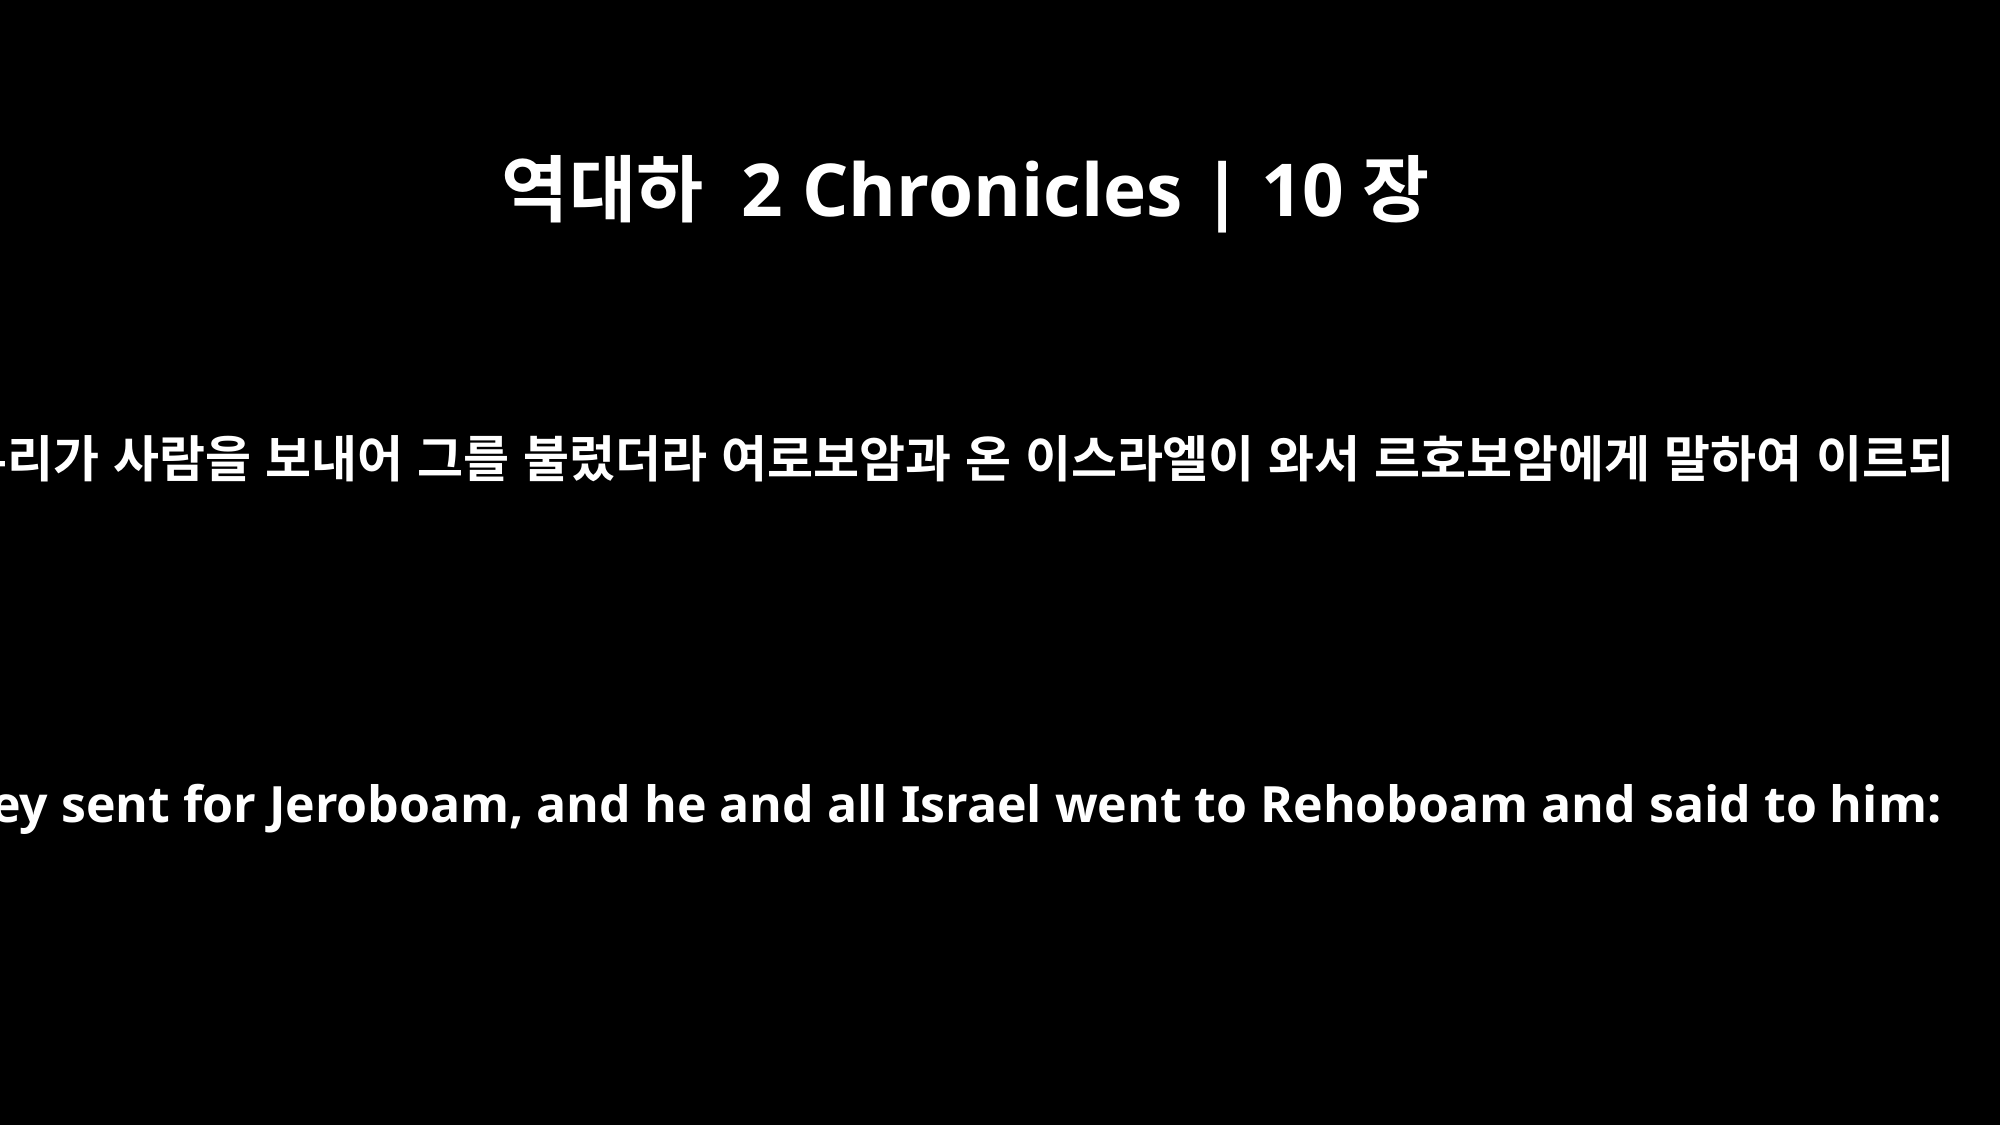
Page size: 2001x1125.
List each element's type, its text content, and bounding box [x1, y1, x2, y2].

text_box 역대하 2 Chronicles | 10장 [487, 136, 1445, 239]
text_box So they sent for Jeroboam, and he and all Israel went to Rehoboam and said to him: [0, 764, 1957, 840]
text_box 3 무리가 사람을 보내어 그를 불렀더라 여로보암과 온 이스라엘이 와서 르호보암에게 말하여 이르되 [0, 359, 1971, 495]
